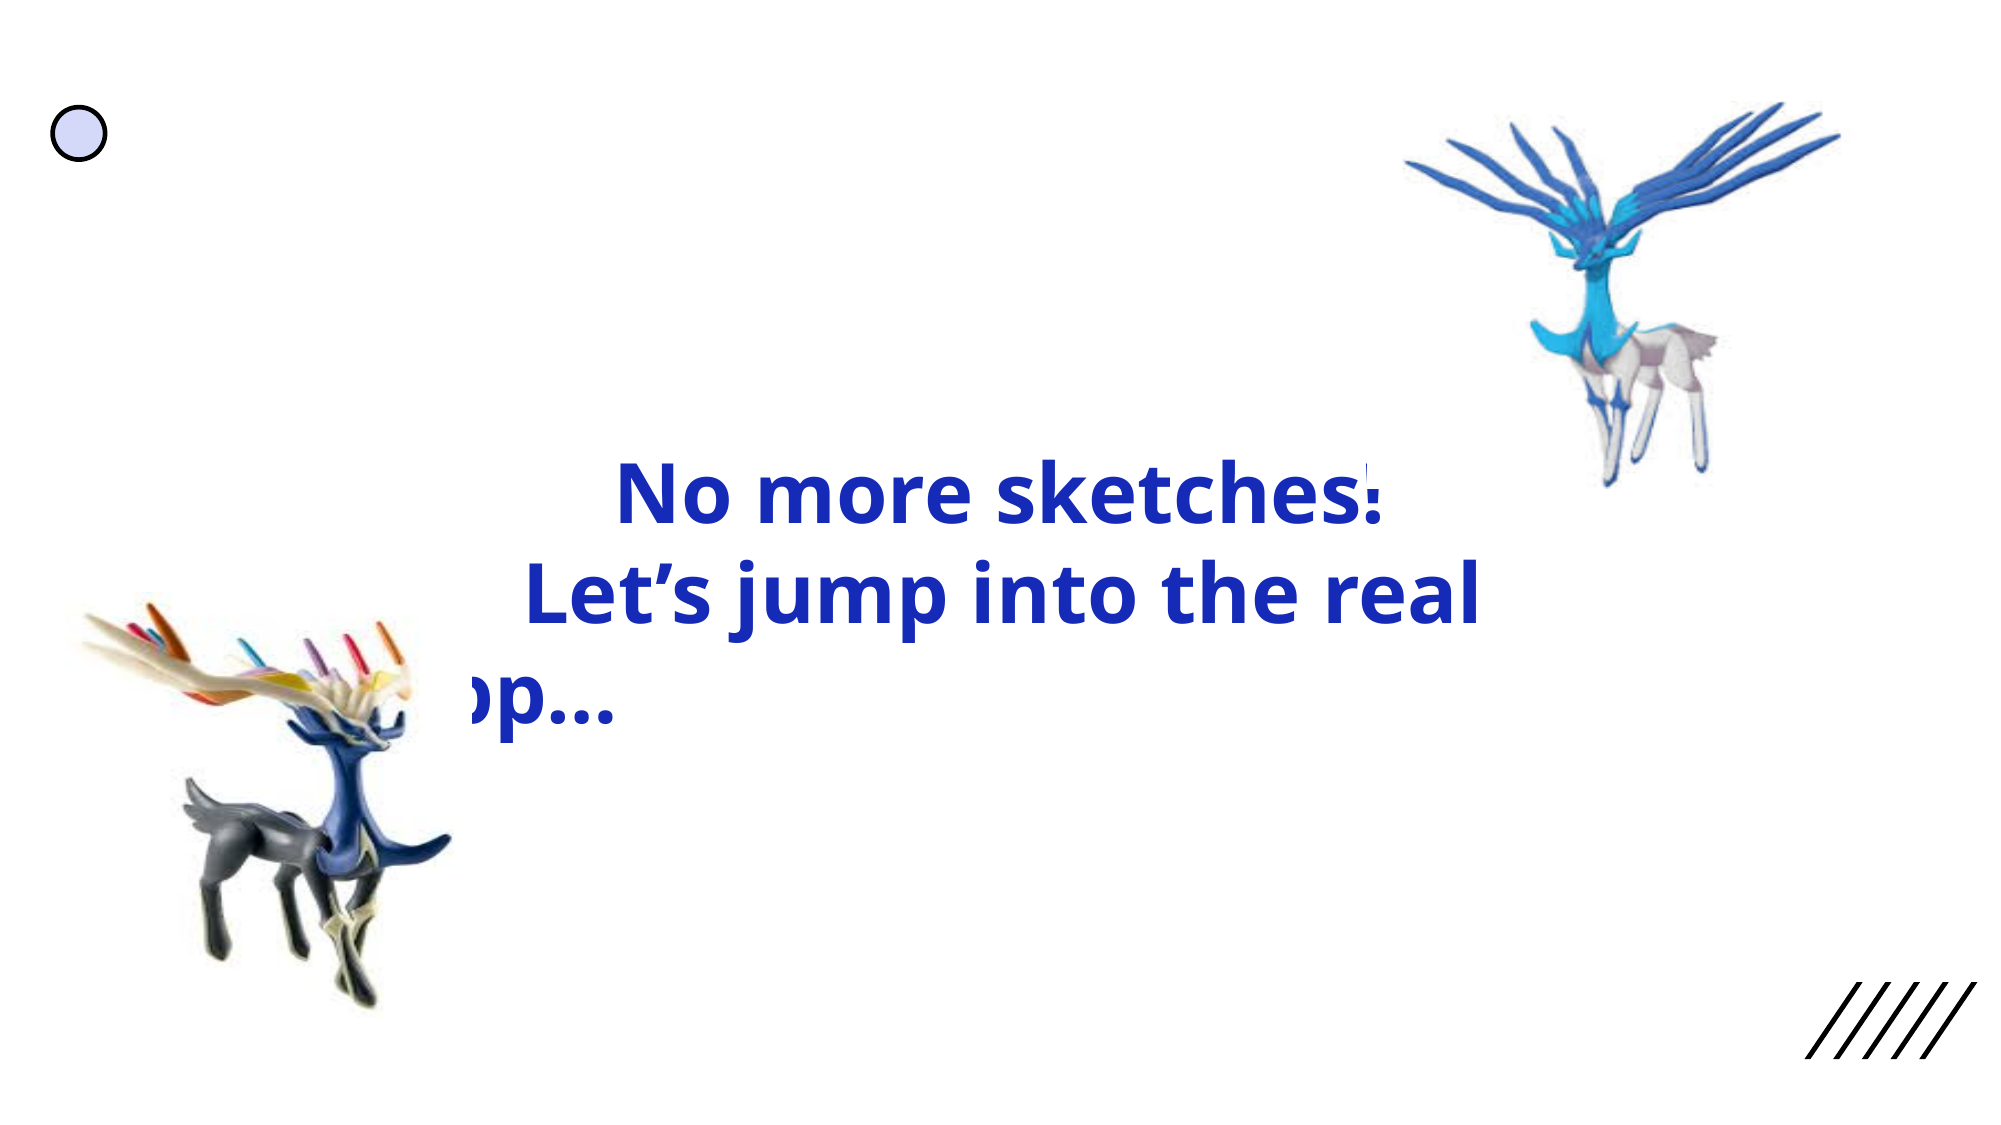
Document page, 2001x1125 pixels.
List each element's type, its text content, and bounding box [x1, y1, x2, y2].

text_box No more sketches! Let’s jump into the real app… [376, 432, 1624, 748]
picture [65, 592, 472, 1021]
picture [1367, 101, 1880, 489]
